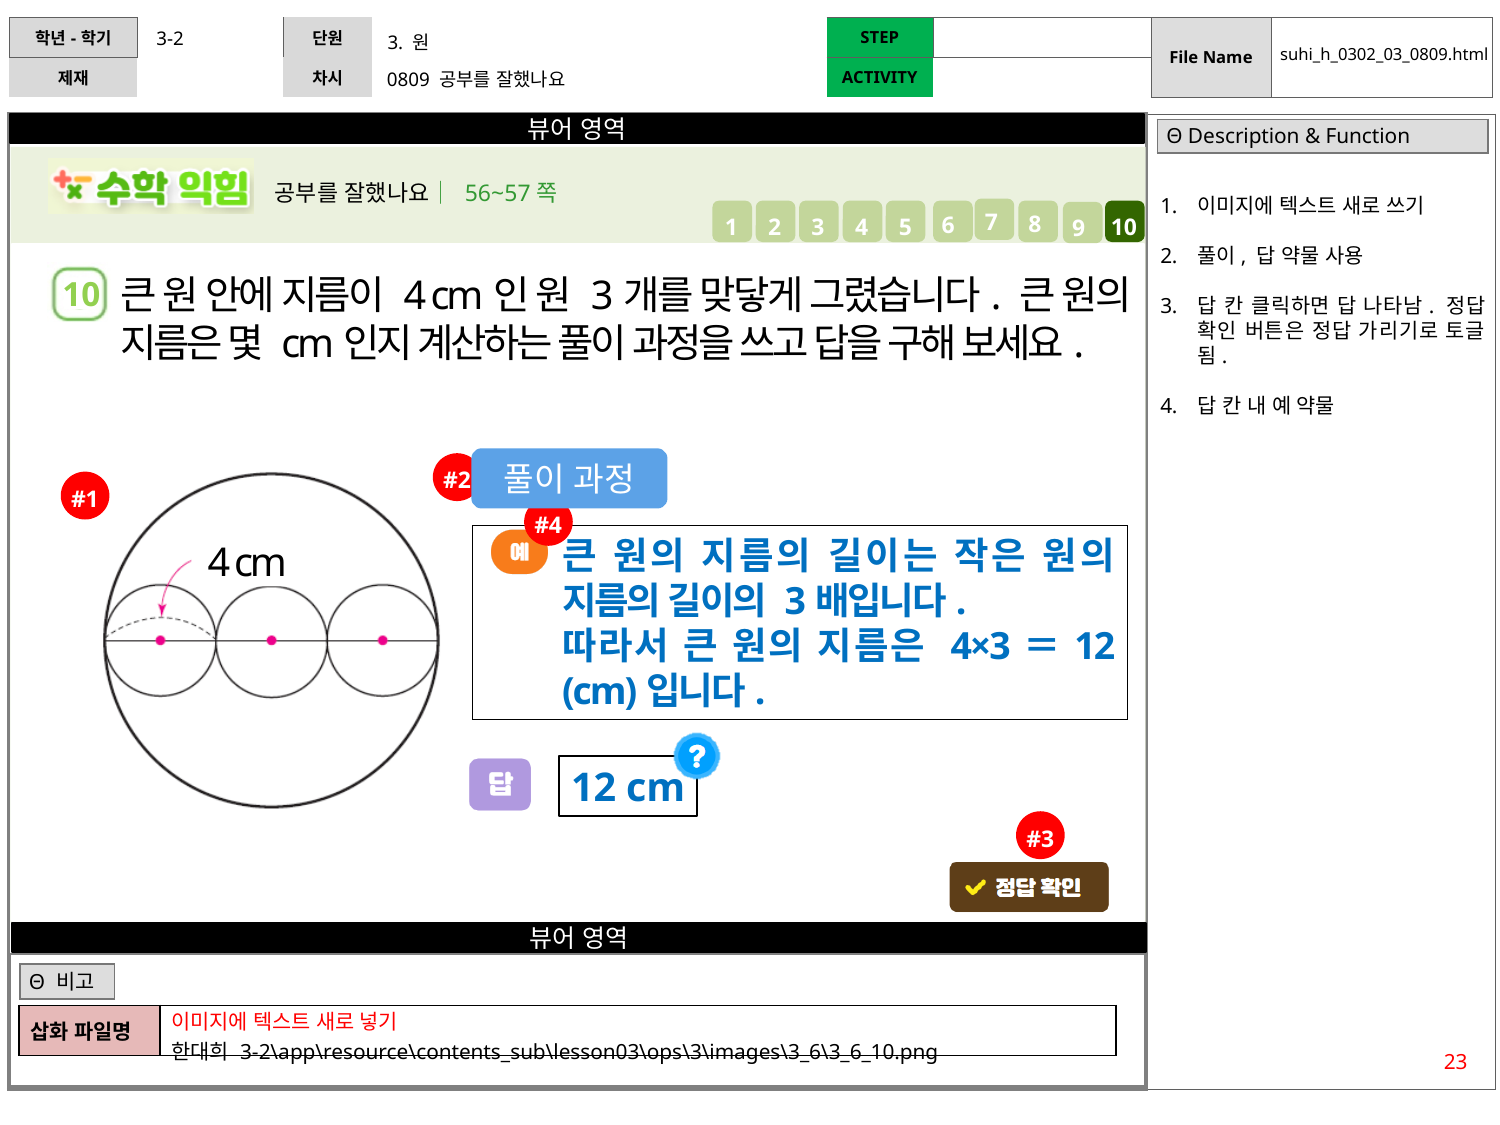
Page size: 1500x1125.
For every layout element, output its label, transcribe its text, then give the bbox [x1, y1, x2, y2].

text_box 풀이 과정 [469, 446, 670, 511]
text_box #4 [522, 511, 575, 523]
text_box 7 [970, 186, 1017, 243]
text_box #2 [441, 451, 470, 456]
picture [87, 458, 534, 825]
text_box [709, 191, 932, 249]
text_box 3. 원 [372, 23, 828, 48]
text_box 0809 공부를 잘했나요 [372, 60, 821, 96]
table_header Θ Description & Function [1158, 120, 1487, 152]
text_box 큰 원 안에 지름이 4 cm인 원 3개를 맞닿게 그렸습니다. 큰 원의 지름은 몇 cm인지 계산하는 풀이 과정을 쓰고 답을 구해 보세요. [105, 263, 1143, 373]
text_box 이미지에 텍스트 새로 쓰기 풀이, 답 약물 사용 답 칸 클릭하면 답 나타남. 정답 확인 버튼은 정답 가리기로 토글 됨. 답 칸 내 예 약물 [1145, 160, 1500, 426]
text_box 9 [1057, 192, 1096, 248]
picture [48, 158, 254, 214]
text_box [472, 524, 1129, 723]
text_box 3-2 [141, 18, 284, 55]
text_box 공부를 잘했나요│ 56~57쪽 [259, 171, 808, 214]
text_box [40, 261, 122, 326]
picture [948, 858, 1111, 913]
text_box 6 [931, 190, 974, 246]
table_header 이미지에 텍스트 새로 넣기 한대희 3-2\app\resource\contents_sub\lesson03\ops\3\images\3_6\3_6_10.png [161, 1006, 1115, 1055]
text_box #1 [58, 469, 82, 522]
text_box 8 [1013, 188, 1061, 245]
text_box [558, 727, 727, 817]
table_header 삽화 파일명 [20, 1006, 159, 1055]
text_box #3 [1013, 809, 1067, 857]
text_box 10 [1096, 191, 1145, 248]
text_box suhi_h_0302_03_0809.html [1265, 36, 1500, 72]
